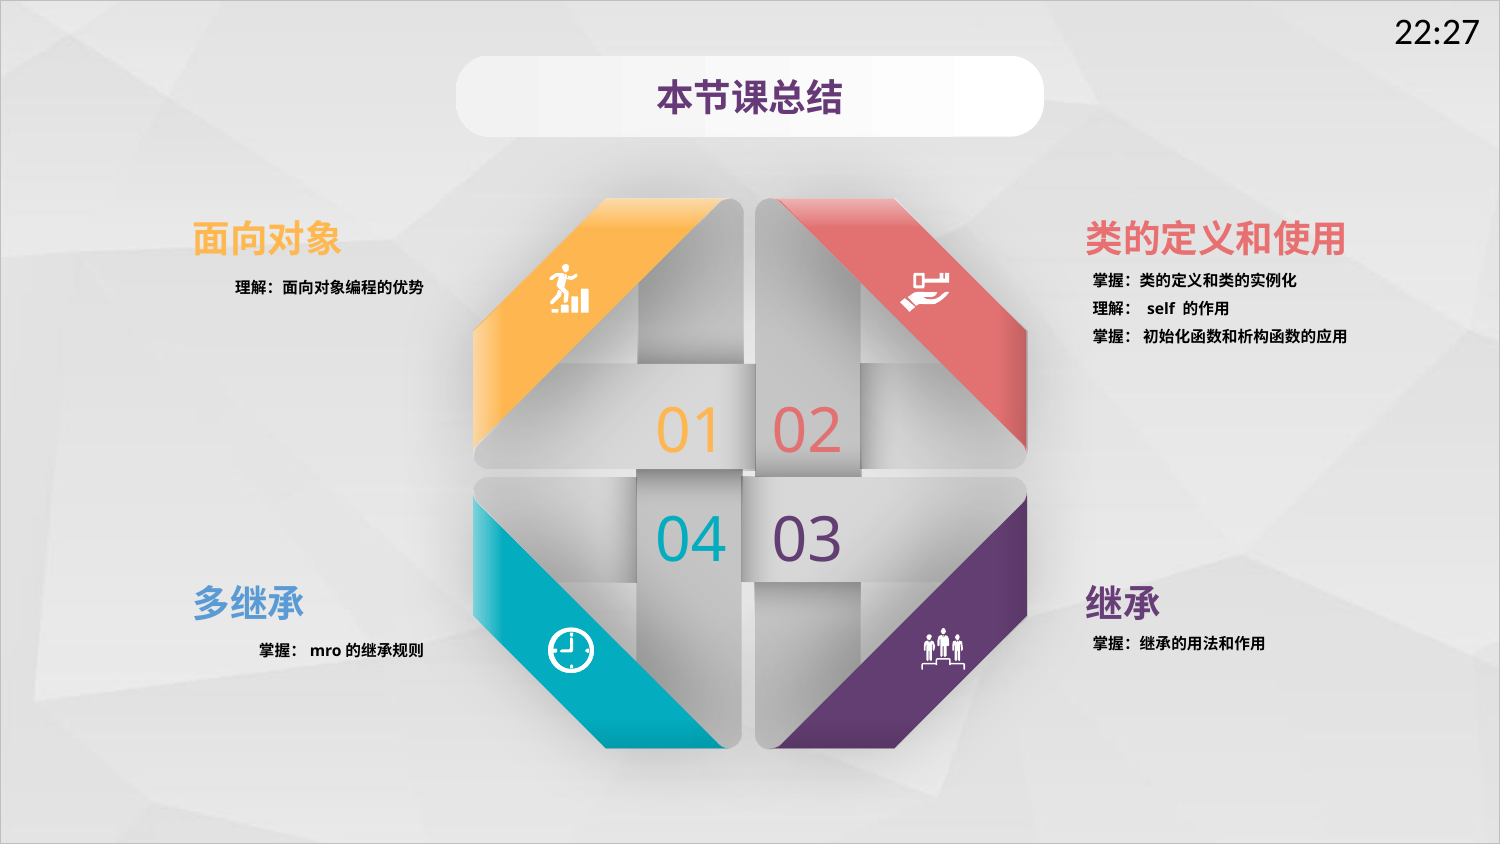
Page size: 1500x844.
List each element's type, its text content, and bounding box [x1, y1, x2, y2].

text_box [1070, 208, 1463, 351]
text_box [900, 272, 949, 312]
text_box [921, 627, 965, 670]
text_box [548, 263, 589, 313]
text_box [1070, 572, 1463, 657]
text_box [548, 627, 594, 673]
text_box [51, 572, 449, 665]
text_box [473, 197, 1028, 750]
text_box 本节课总结 [454, 54, 1046, 138]
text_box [51, 208, 449, 302]
